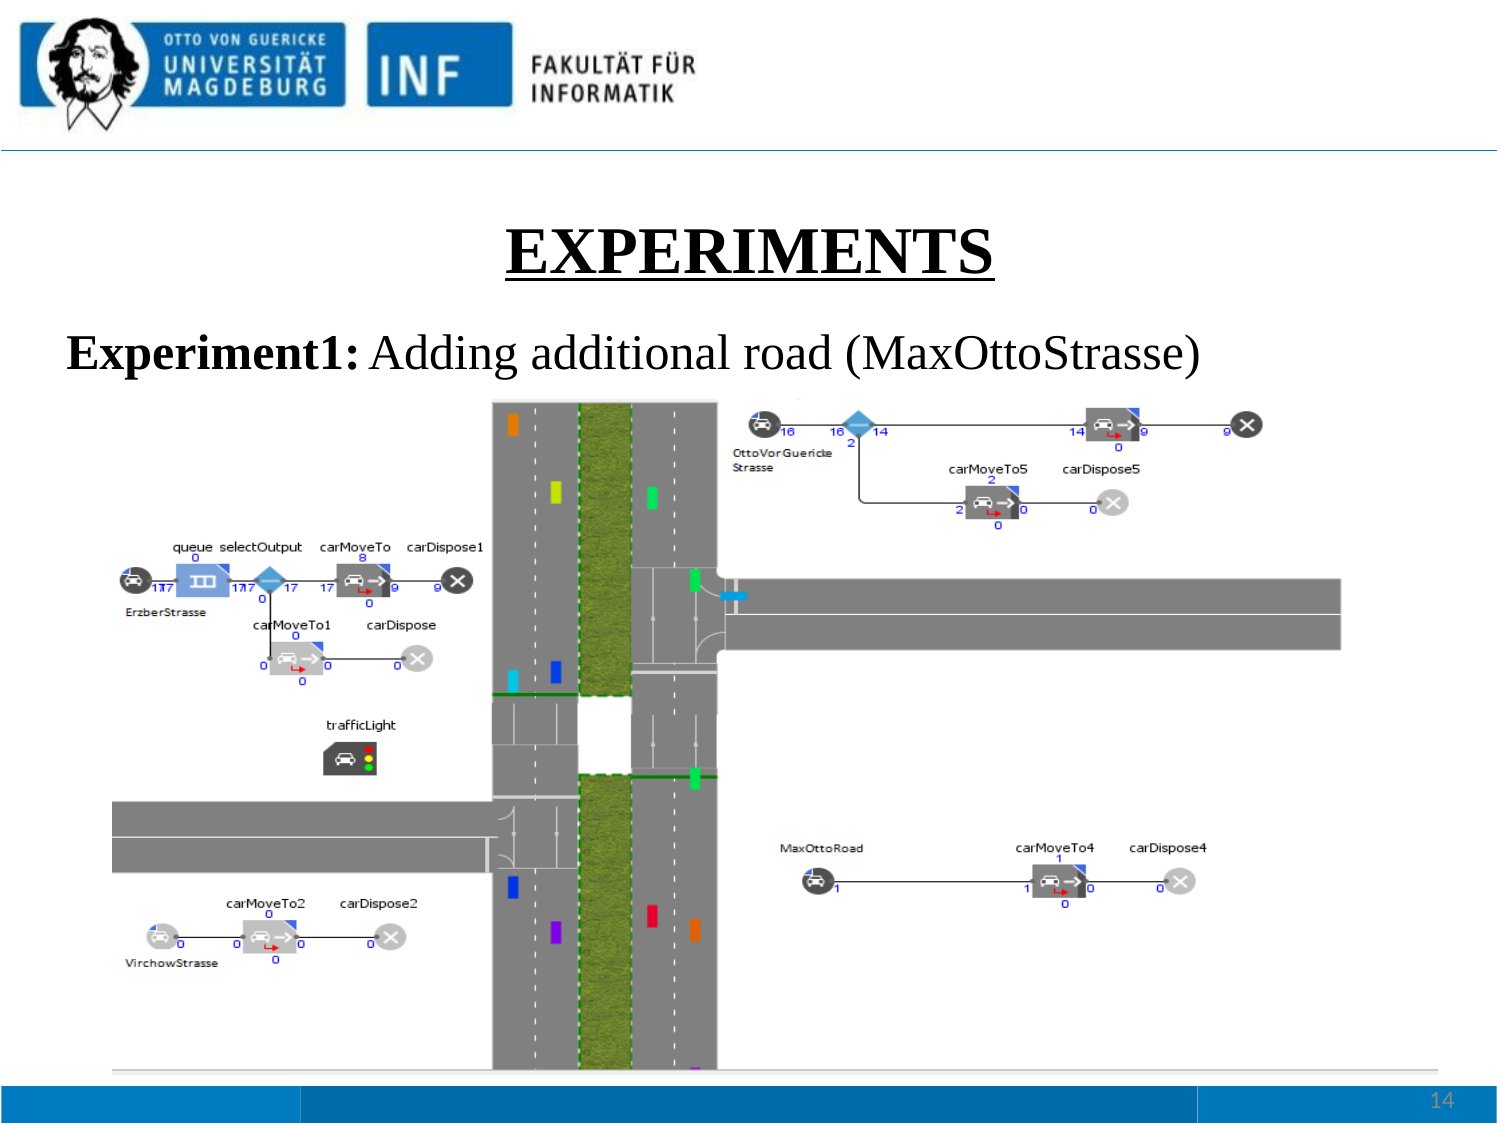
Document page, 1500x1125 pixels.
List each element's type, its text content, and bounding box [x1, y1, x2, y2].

text_box Experiment1: [51, 312, 353, 388]
text_box 14 [1425, 1087, 1469, 1114]
text_box Adding additional road (MaxOttoStrasse) [353, 312, 1217, 388]
picture [17, 16, 698, 134]
picture [112, 399, 1438, 1076]
text_box EXPERIMENTS [37, 199, 1463, 295]
